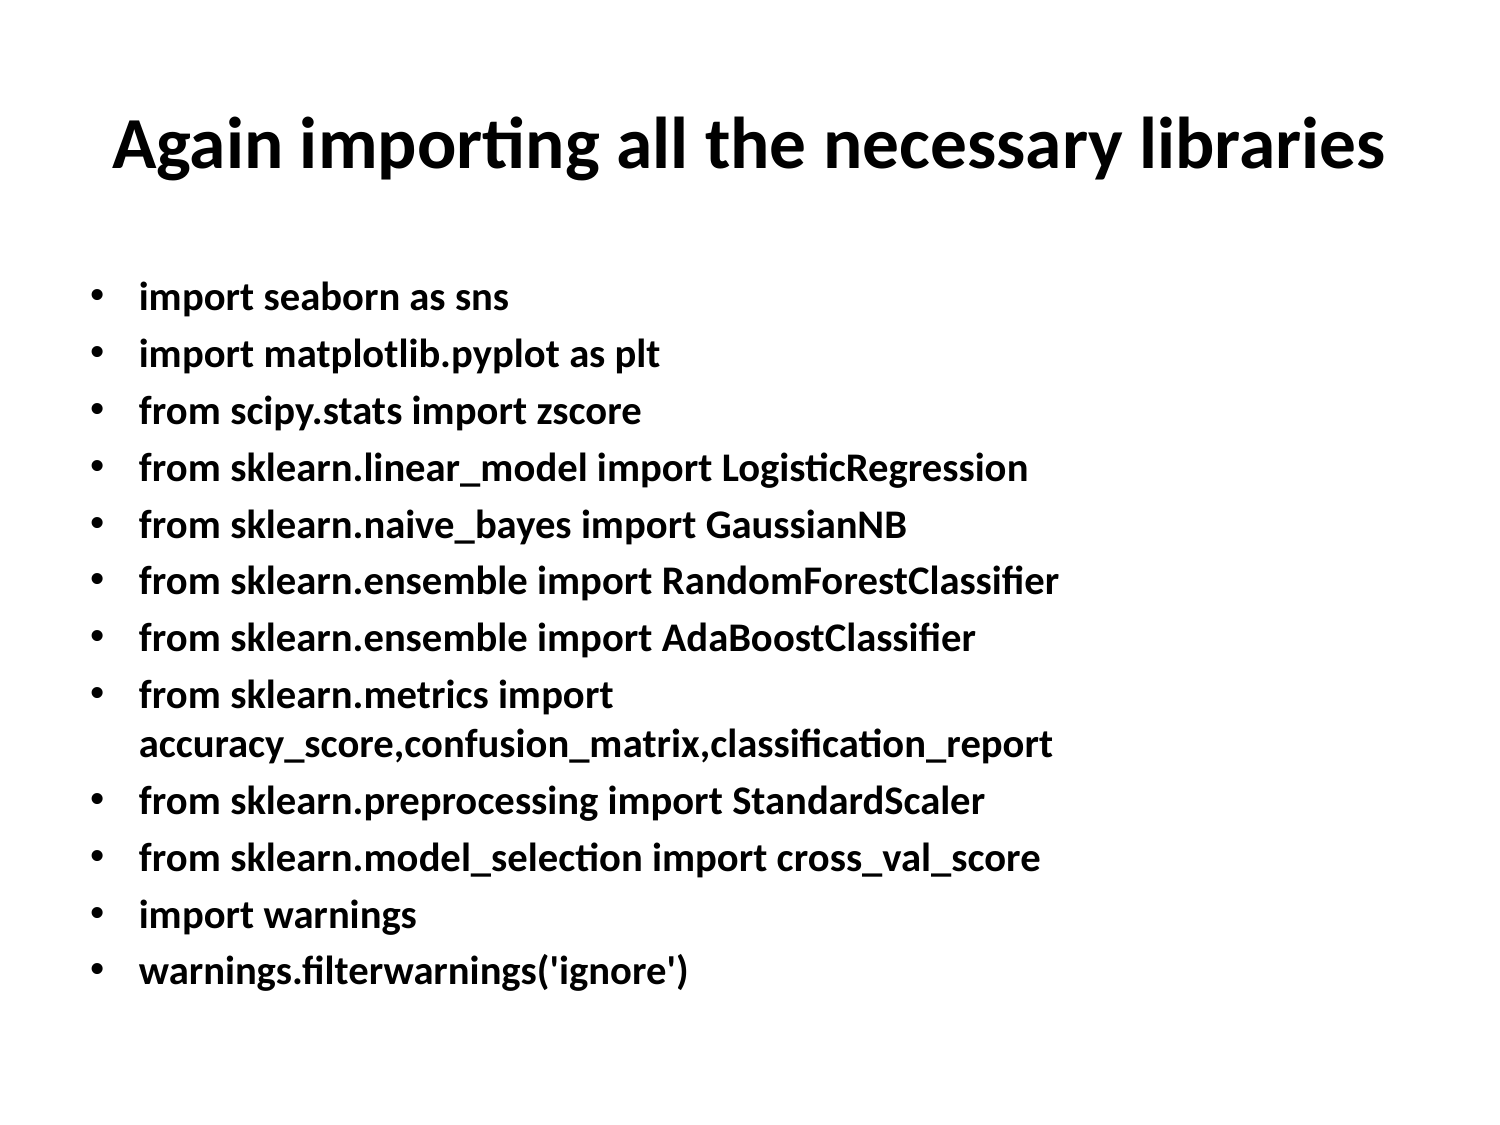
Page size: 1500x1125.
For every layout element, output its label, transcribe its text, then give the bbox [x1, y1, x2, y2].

list import seaborn as sns import matplotlib.pyplot as plt from scipy.stats import zscore from sklearn.linear_model import LogisticRegression from sklearn.naive_bayes import GaussianNB from sklearn.ensemble import RandomForestClassifier from sklearn.ensemble import AdaBoostClassifier from sklearn.metrics import accuracy_score,confusion_matrix,classification_report from sklearn.preprocessing import StandardScaler from sklearn.model_selection import cross_val_score import warnings warnings.filterwarnings('ignore') [75, 262, 1425, 1005]
title Again importing all the necessary libraries [75, 45, 1425, 233]
